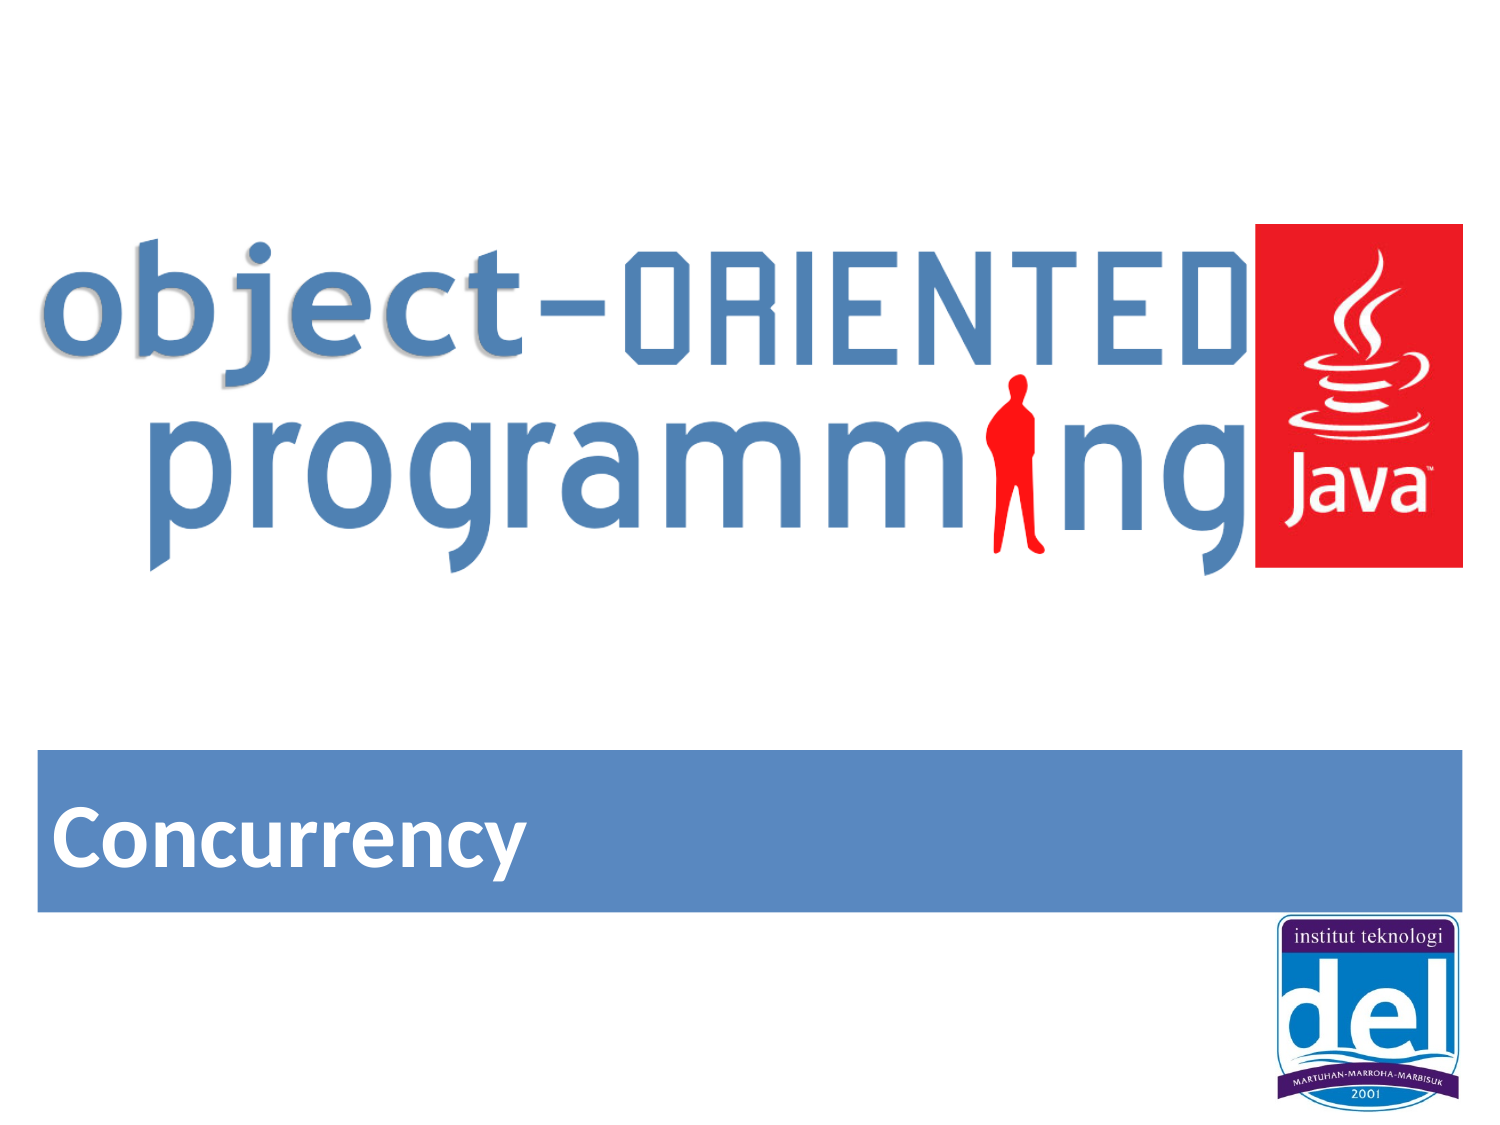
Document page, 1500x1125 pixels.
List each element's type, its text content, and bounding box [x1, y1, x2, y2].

title Concurrency [37, 750, 1463, 913]
picture [37, 224, 1463, 576]
picture [1275, 913, 1461, 1113]
